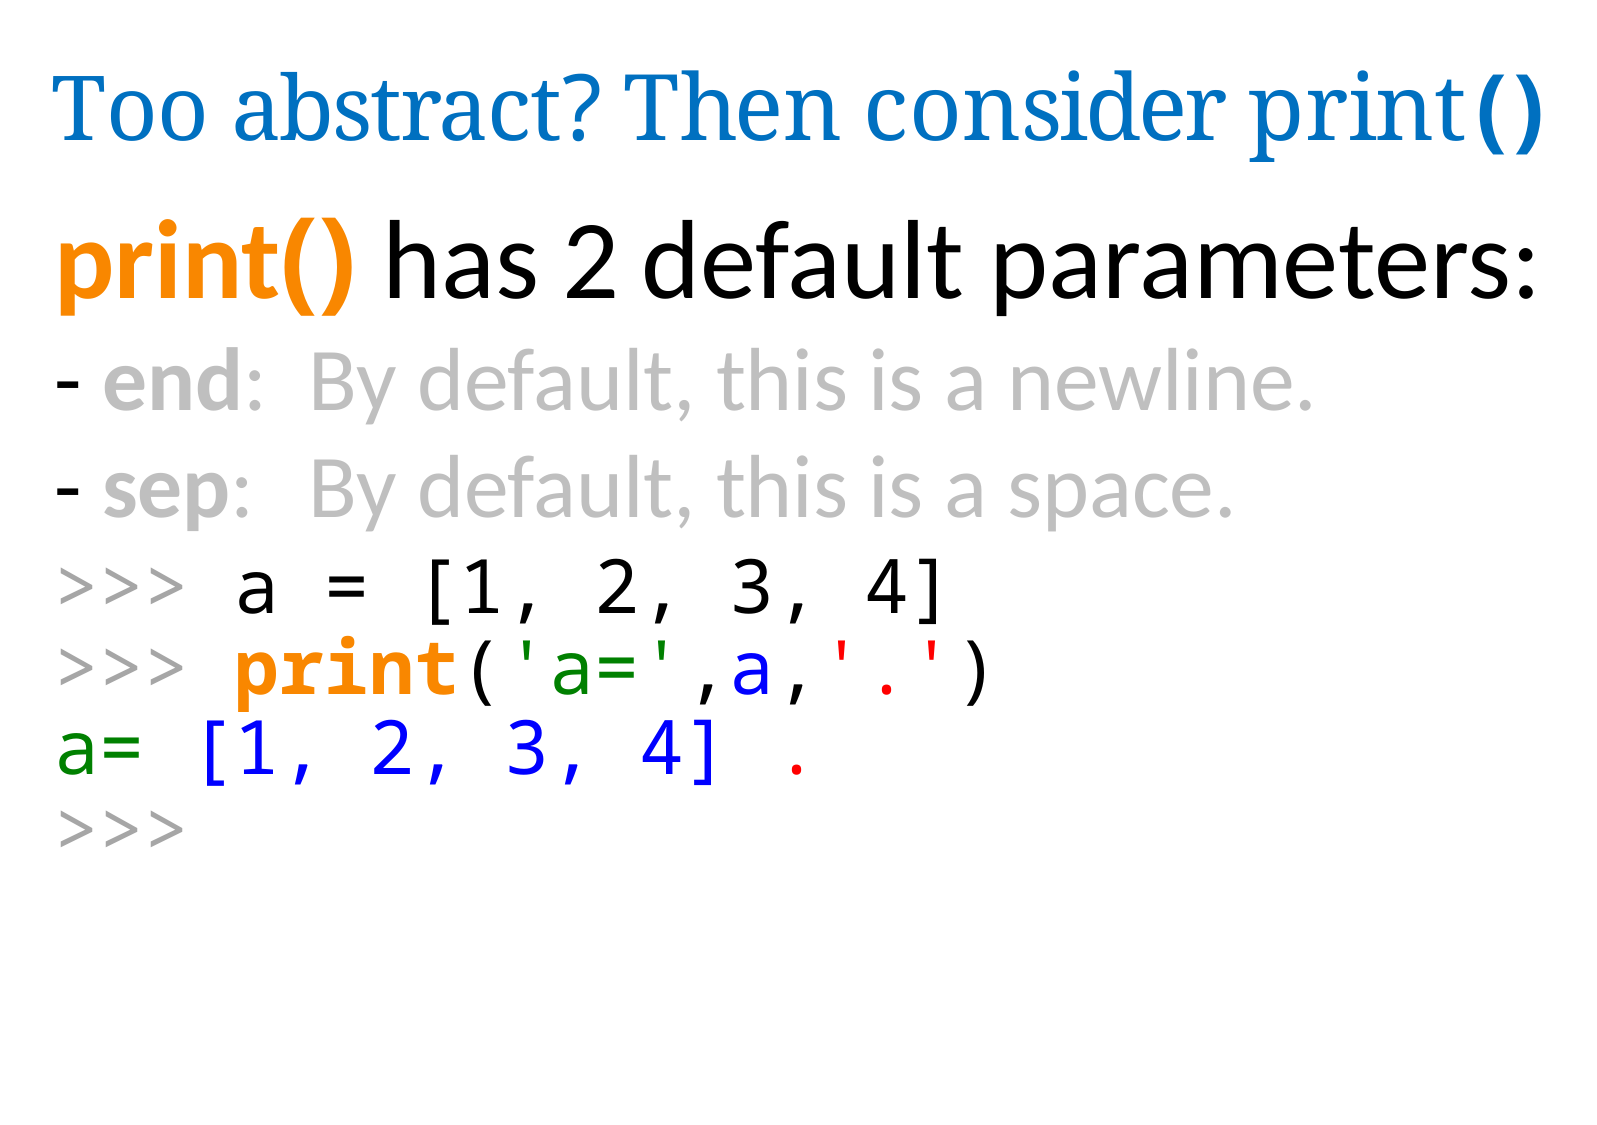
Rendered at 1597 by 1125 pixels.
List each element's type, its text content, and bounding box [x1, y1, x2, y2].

text_box Too abstract? Then consider print ( ) [0, 0, 1597, 223]
text_box print() has 2 default parameters: - end: By default, this is a newline. - sep: By default, this is a space. >>> a = [1, 2, 3, 4] >>> print('a=',a,'.') a= [1, 2, 3, 4] . >>> [39, 178, 1596, 1125]
